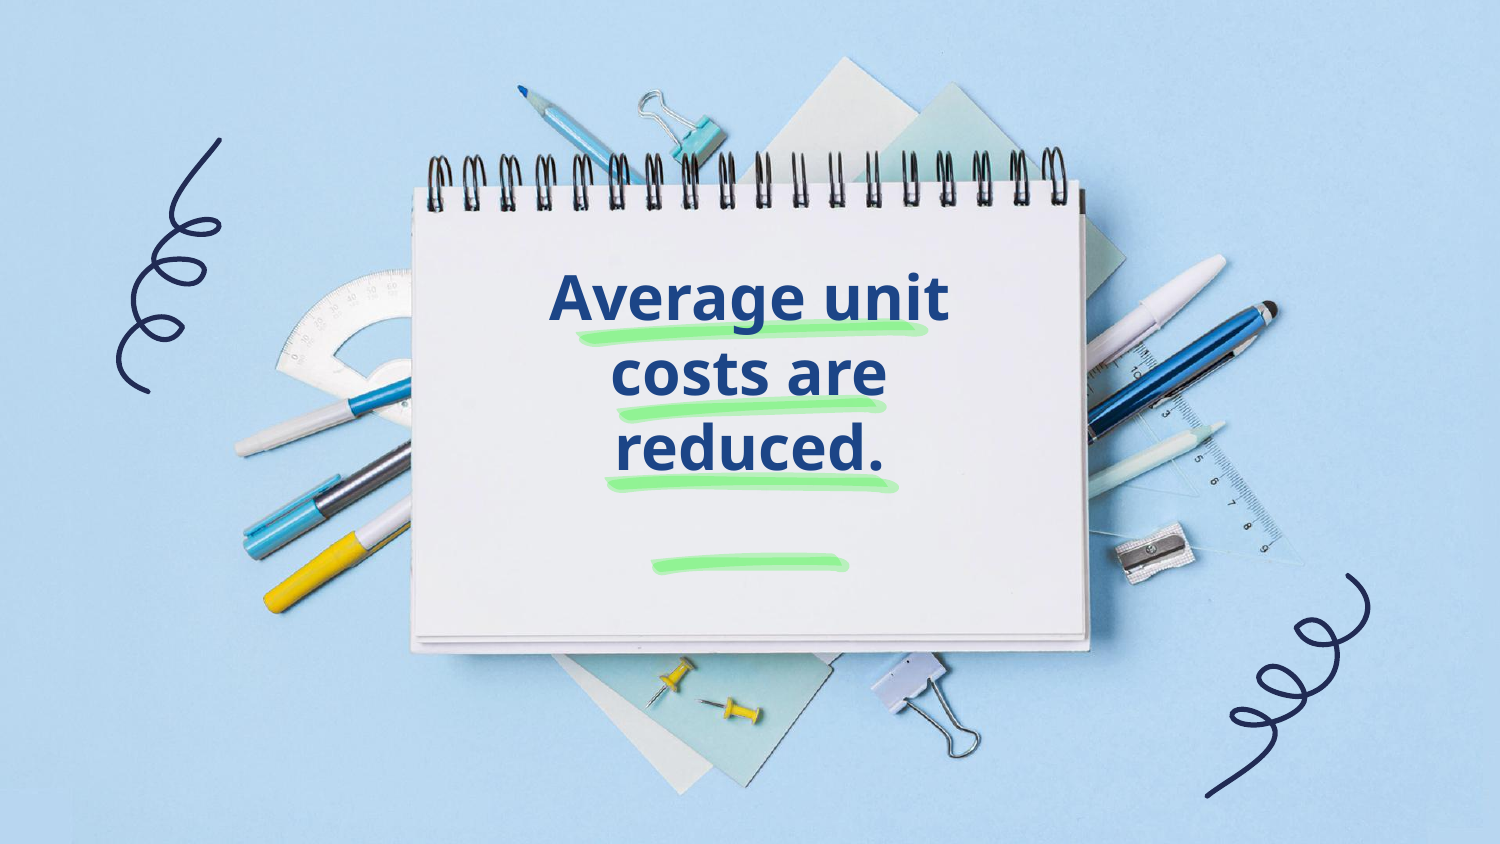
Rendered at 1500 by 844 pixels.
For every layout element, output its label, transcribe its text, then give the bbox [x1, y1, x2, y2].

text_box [612, 394, 888, 425]
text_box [570, 318, 930, 348]
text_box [599, 469, 901, 499]
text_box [647, 549, 851, 580]
text_box [115, 137, 222, 395]
text_box [1204, 572, 1371, 799]
title Average unit costs are reduced. [528, 257, 972, 587]
picture [0, 0, 1500, 844]
